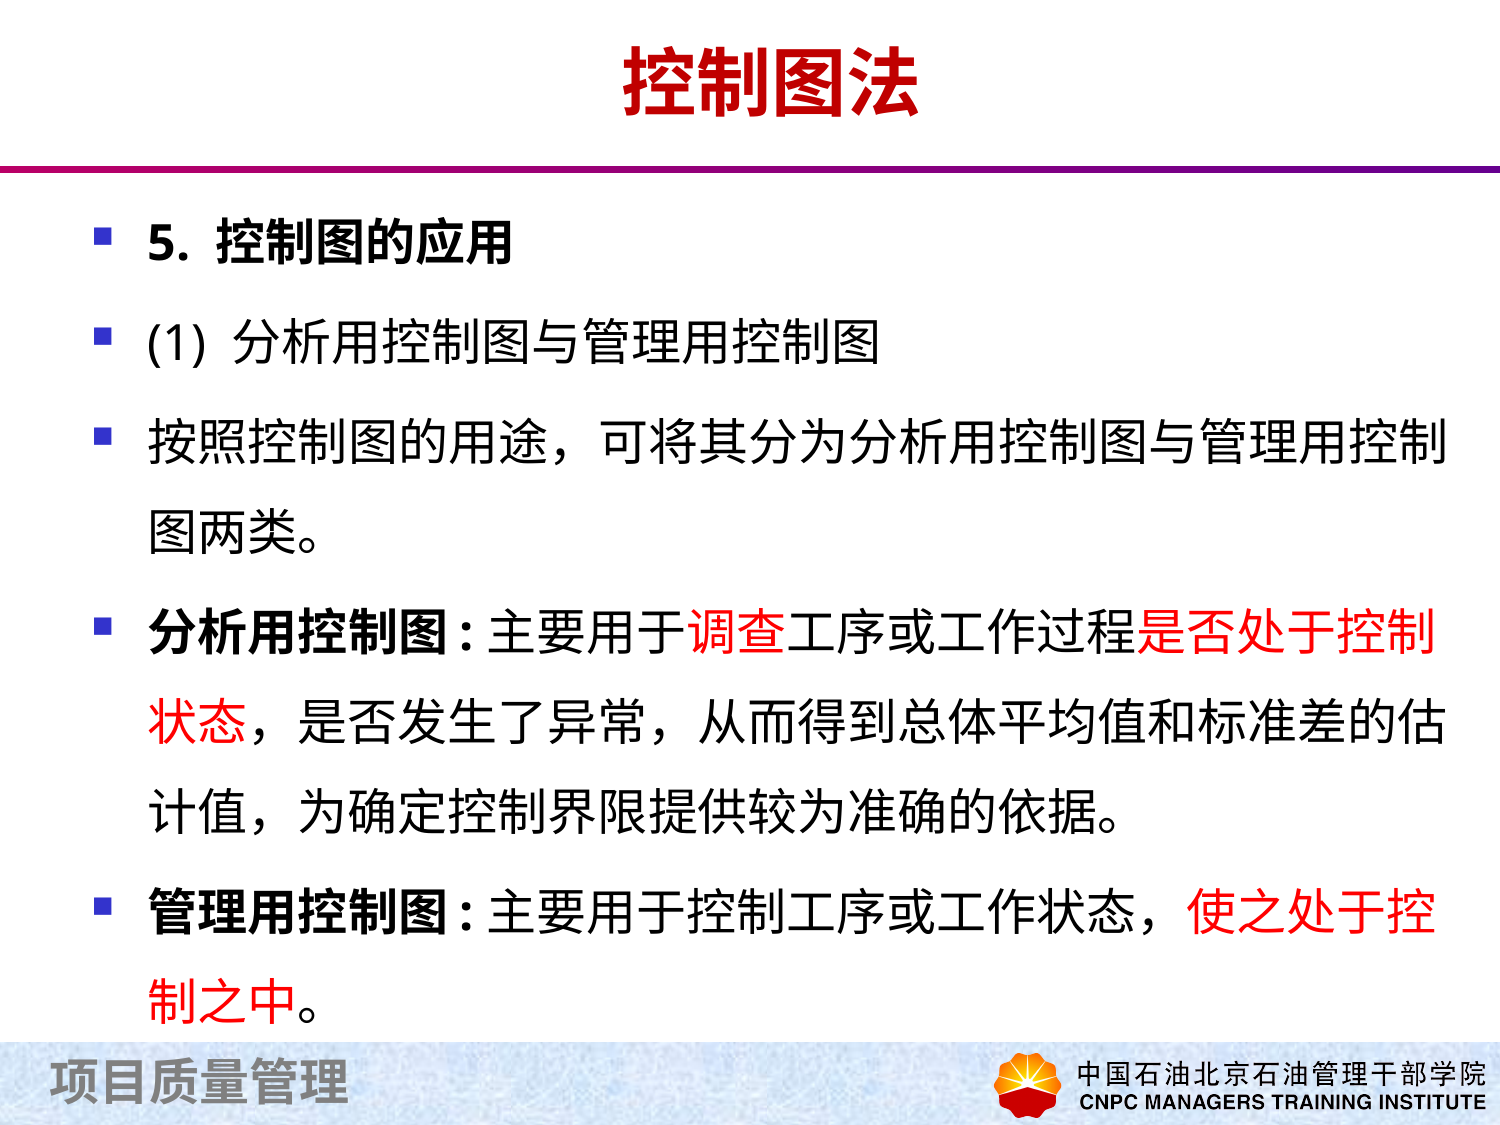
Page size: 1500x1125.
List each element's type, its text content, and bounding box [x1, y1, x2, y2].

list 5. 控制图的应用 (1) 分析用控制图与管理用控制图 按照控制图的用途，可将其分为分析用控制图与管理用控制图两类。 分析用控制图:主要用于调查工序或工作过程是否处于控制状态，是否发生了异常，从而得到总体平均值和标准差的估计值，为确定控制界限提供较为准确的依据。 管理用控制图:主要用于控制工序或工作状态，使之处于控制之中。 [76, 172, 1470, 1007]
picture [0, 1042, 1500, 1125]
title 控制图法 [76, 0, 1468, 162]
